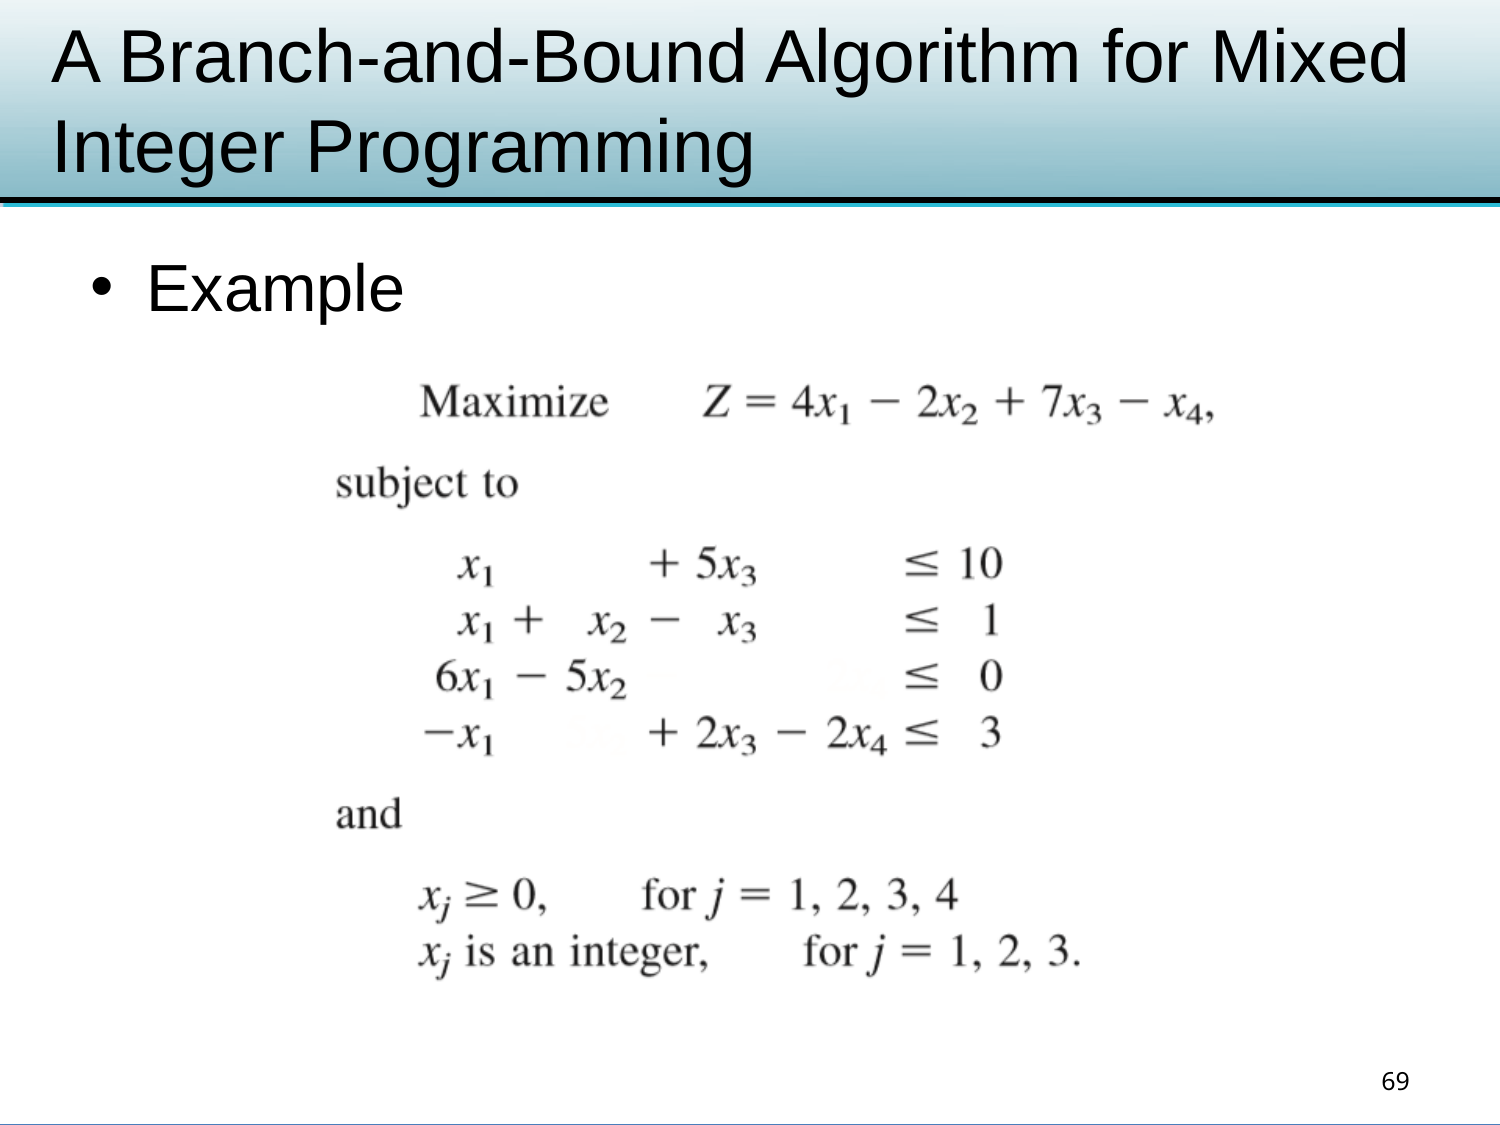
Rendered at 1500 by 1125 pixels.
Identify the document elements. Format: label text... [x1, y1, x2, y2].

list Example [69, 231, 1431, 356]
title A Branch-and-Bound Algorithm for Mixed Integer Programming [0, 0, 1500, 199]
picture [312, 362, 1262, 999]
slide_number 69 [1074, 1052, 1425, 1113]
picture [0, 203, 1500, 207]
